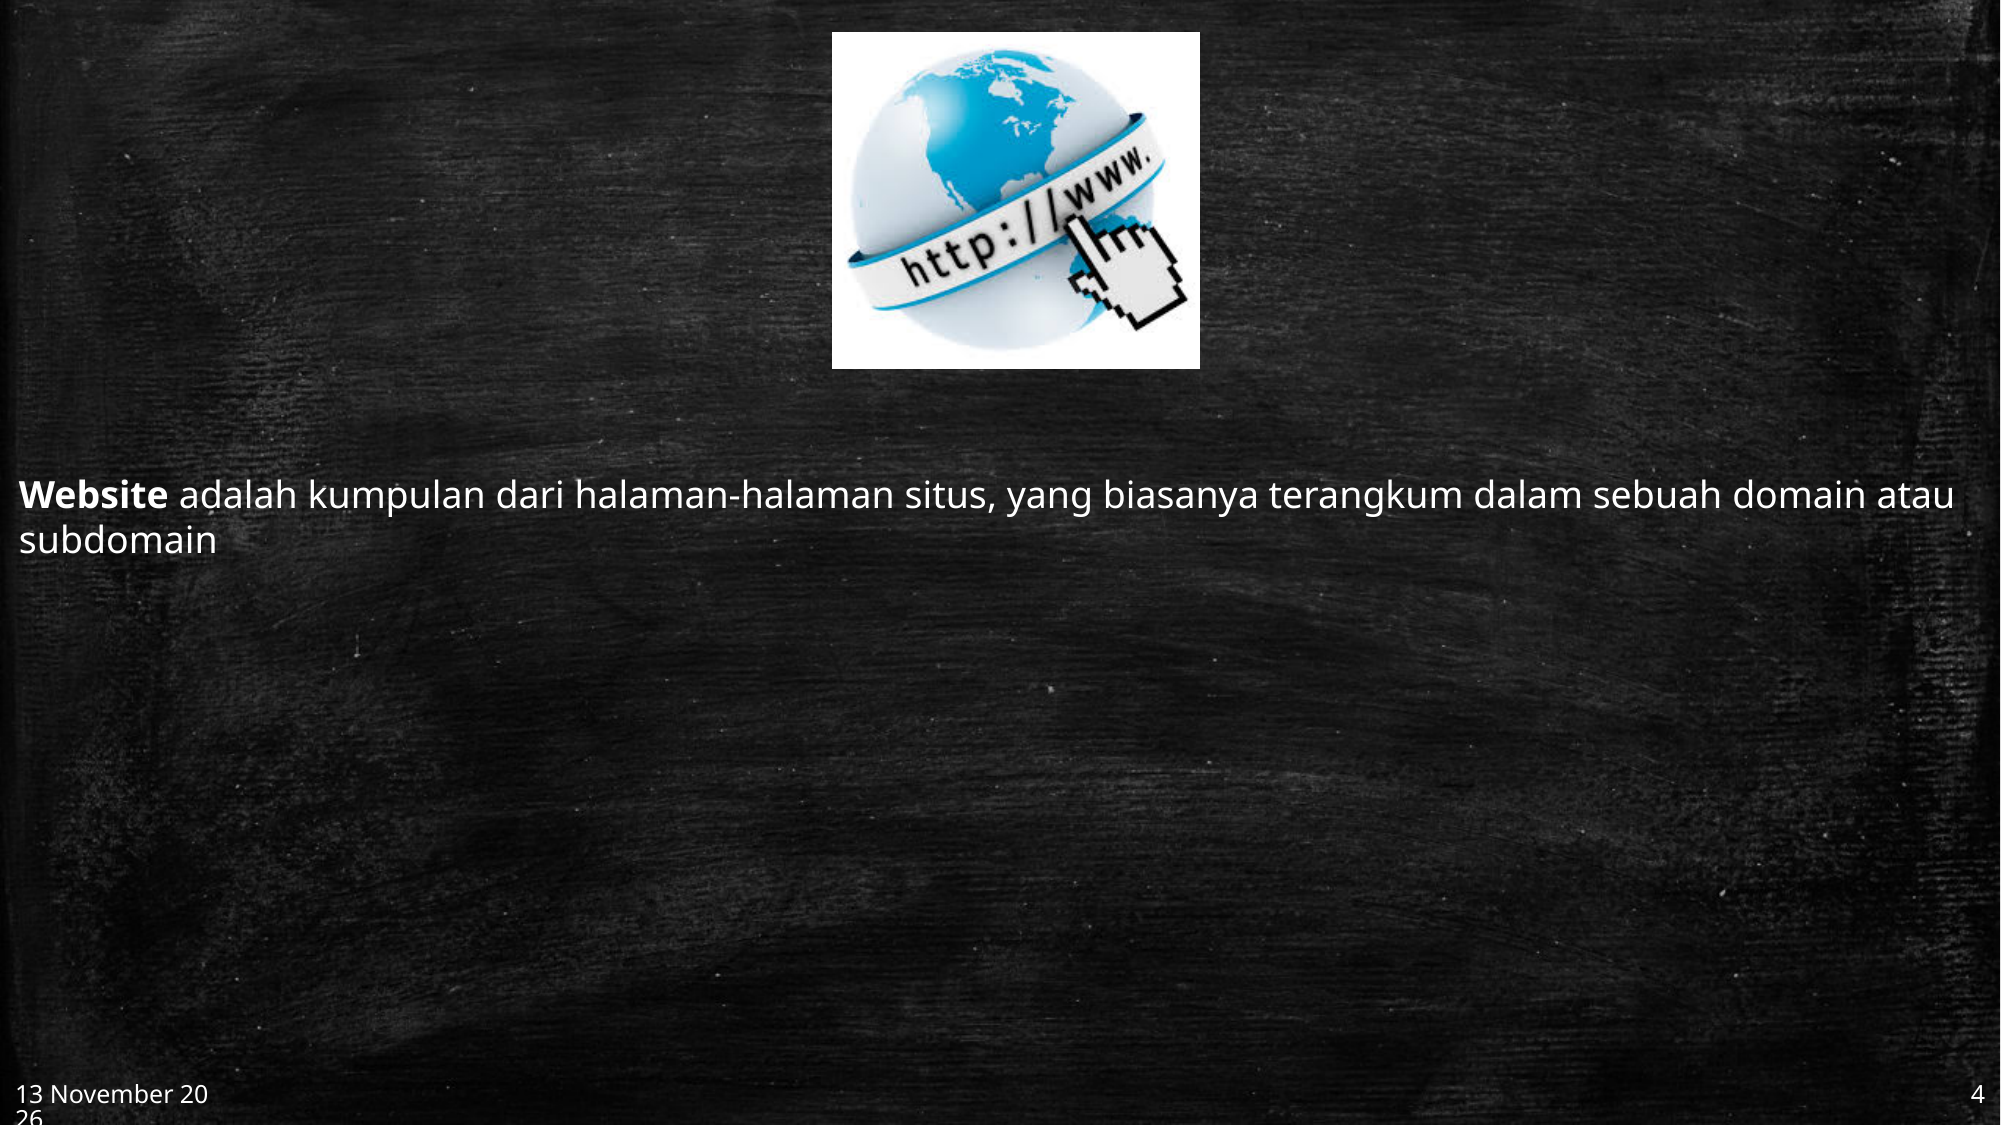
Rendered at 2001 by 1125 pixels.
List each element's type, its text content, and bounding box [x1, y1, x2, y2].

text_box Website adalah kumpulan dari halaman-halaman situs, yang biasanya terangkum dalam sebuah domain atau subdomain [4, 463, 1996, 659]
slide_number 07 Desember 2021 [0, 1072, 235, 1118]
slide_number 3 [1812, 1072, 2000, 1118]
picture [832, 32, 1200, 369]
